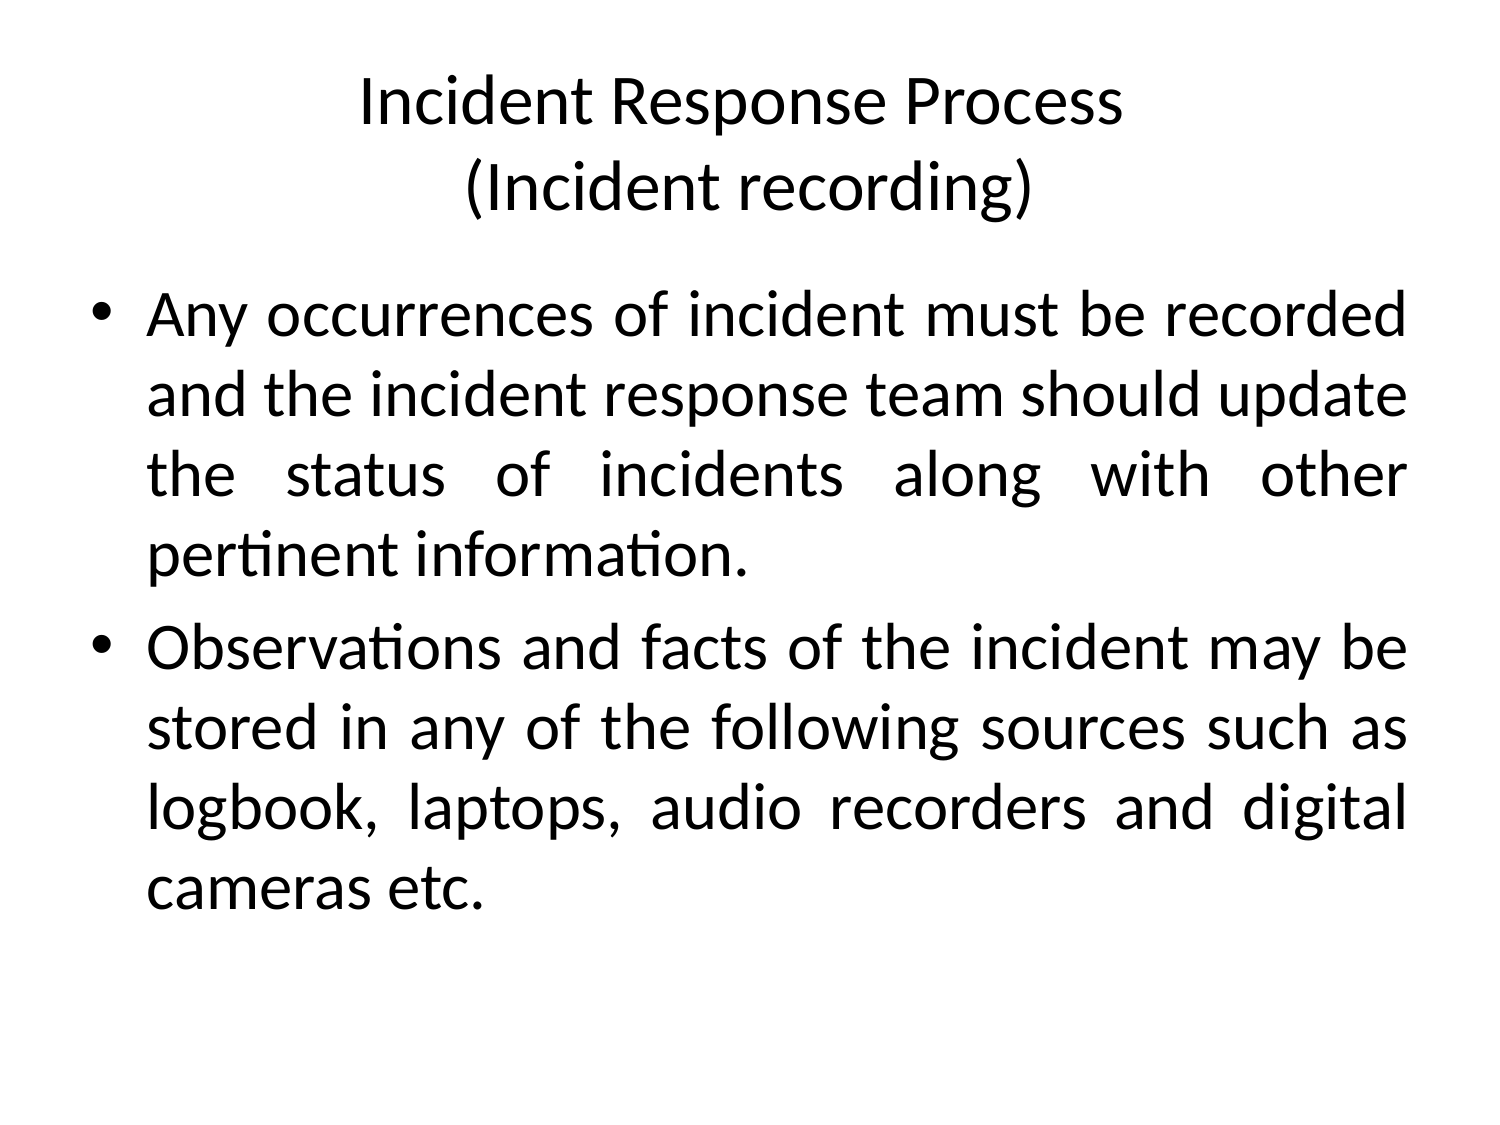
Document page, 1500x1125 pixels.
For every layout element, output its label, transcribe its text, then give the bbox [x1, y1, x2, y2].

title Incident Response Process (Incident recording) [75, 45, 1425, 233]
list Any occurrences of incident must be recorded and the incident response team should update the status of incidents along with other pertinent information. Observations and facts of the incident may be stored in any of the following sources such as logbook, laptops, audio recorders and digital cameras etc. [75, 262, 1425, 1005]
